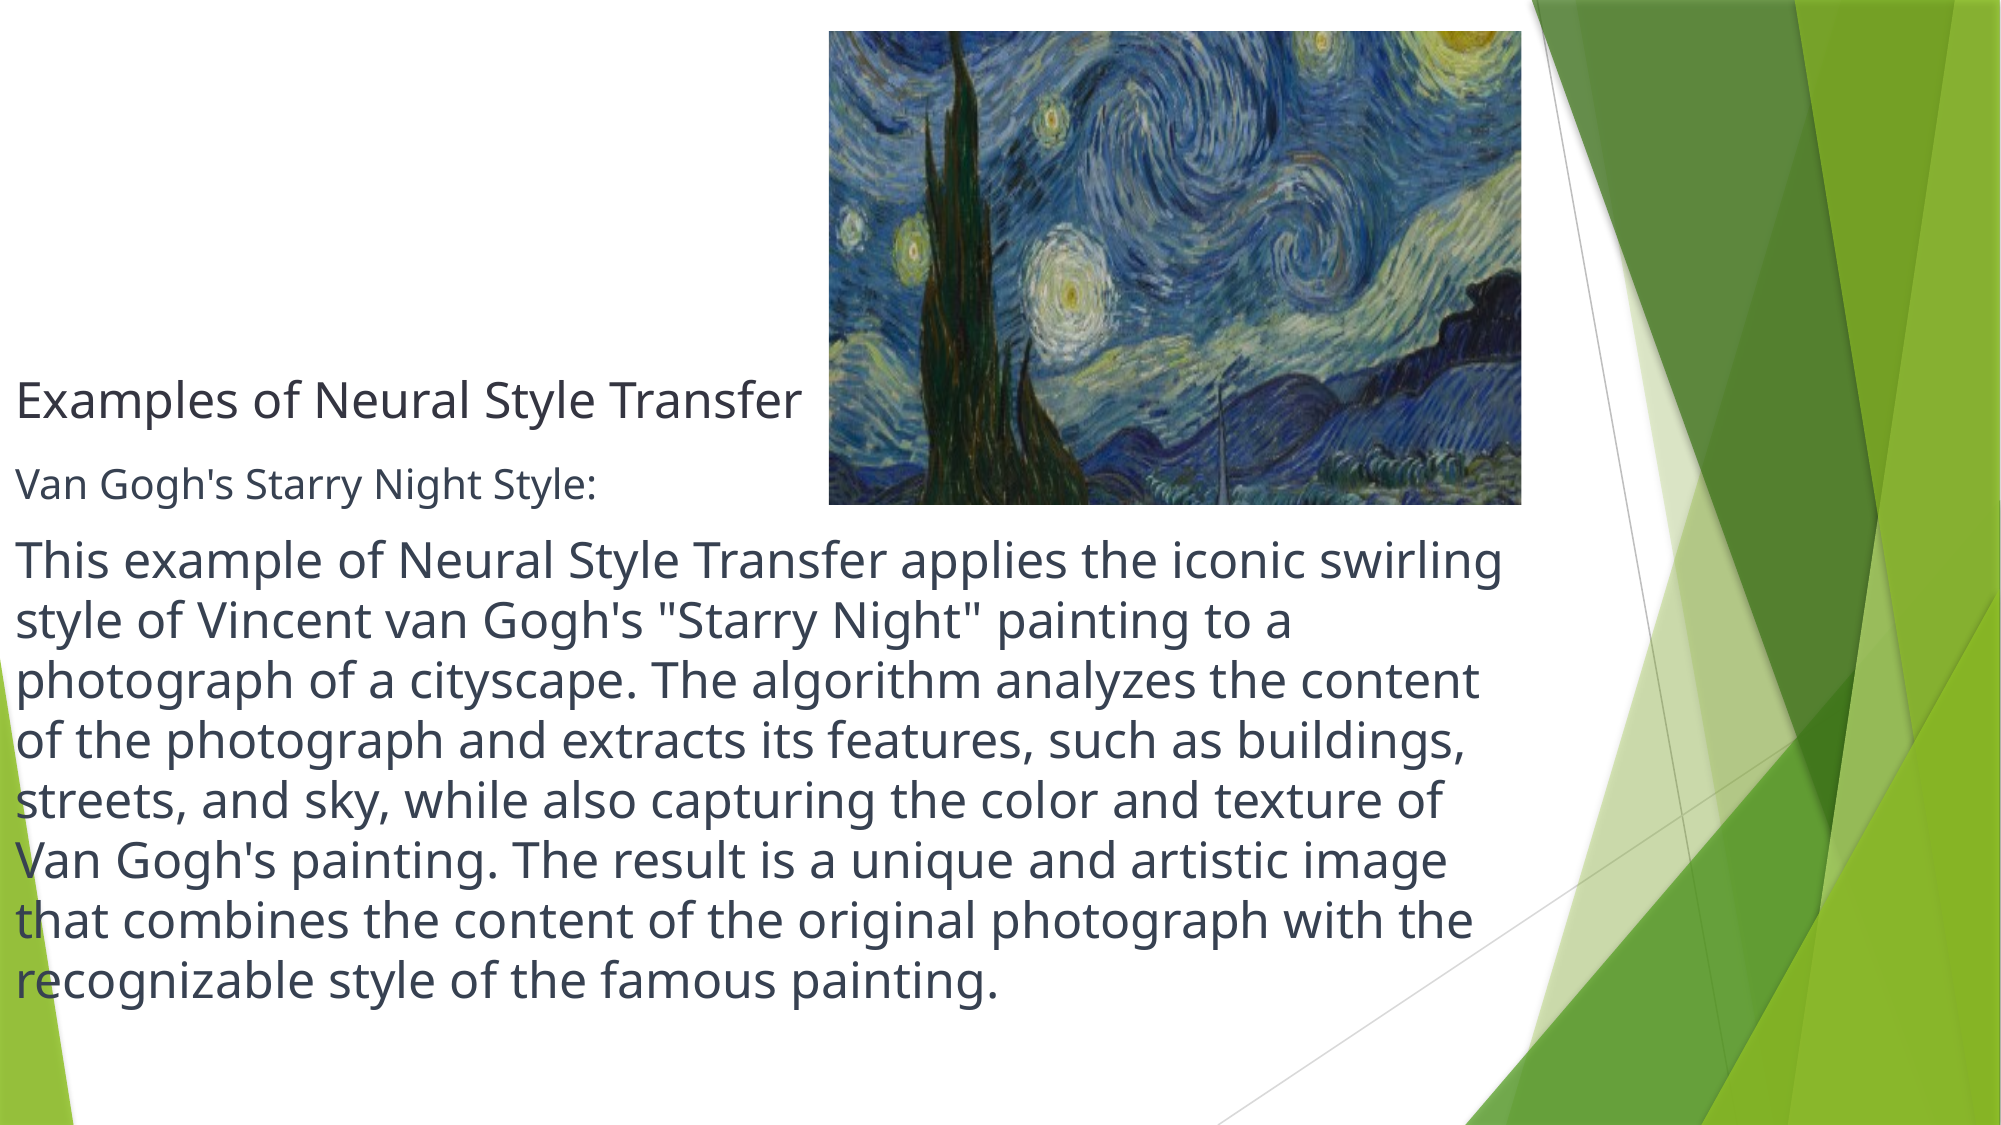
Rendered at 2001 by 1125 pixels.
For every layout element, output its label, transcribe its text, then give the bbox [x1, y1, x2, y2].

title Examples of Neural Style Transfer [0, 288, 823, 437]
picture [828, 31, 1522, 506]
list Van Gogh's Starry Night Style: This example of Neural Style Transfer applies the iconic swirling style of Vincent van Gogh's "Starry Night" painting to a photograph of a cityscape. The algorithm analyzes the content of the photograph and extracts its features, such as buildings, streets, and sky, while also capturing the color and texture of Van Gogh's painting. The result is a unique and artistic image that combines the content of the original photograph with the recognizable style of the famous painting. [0, 450, 1522, 1125]
